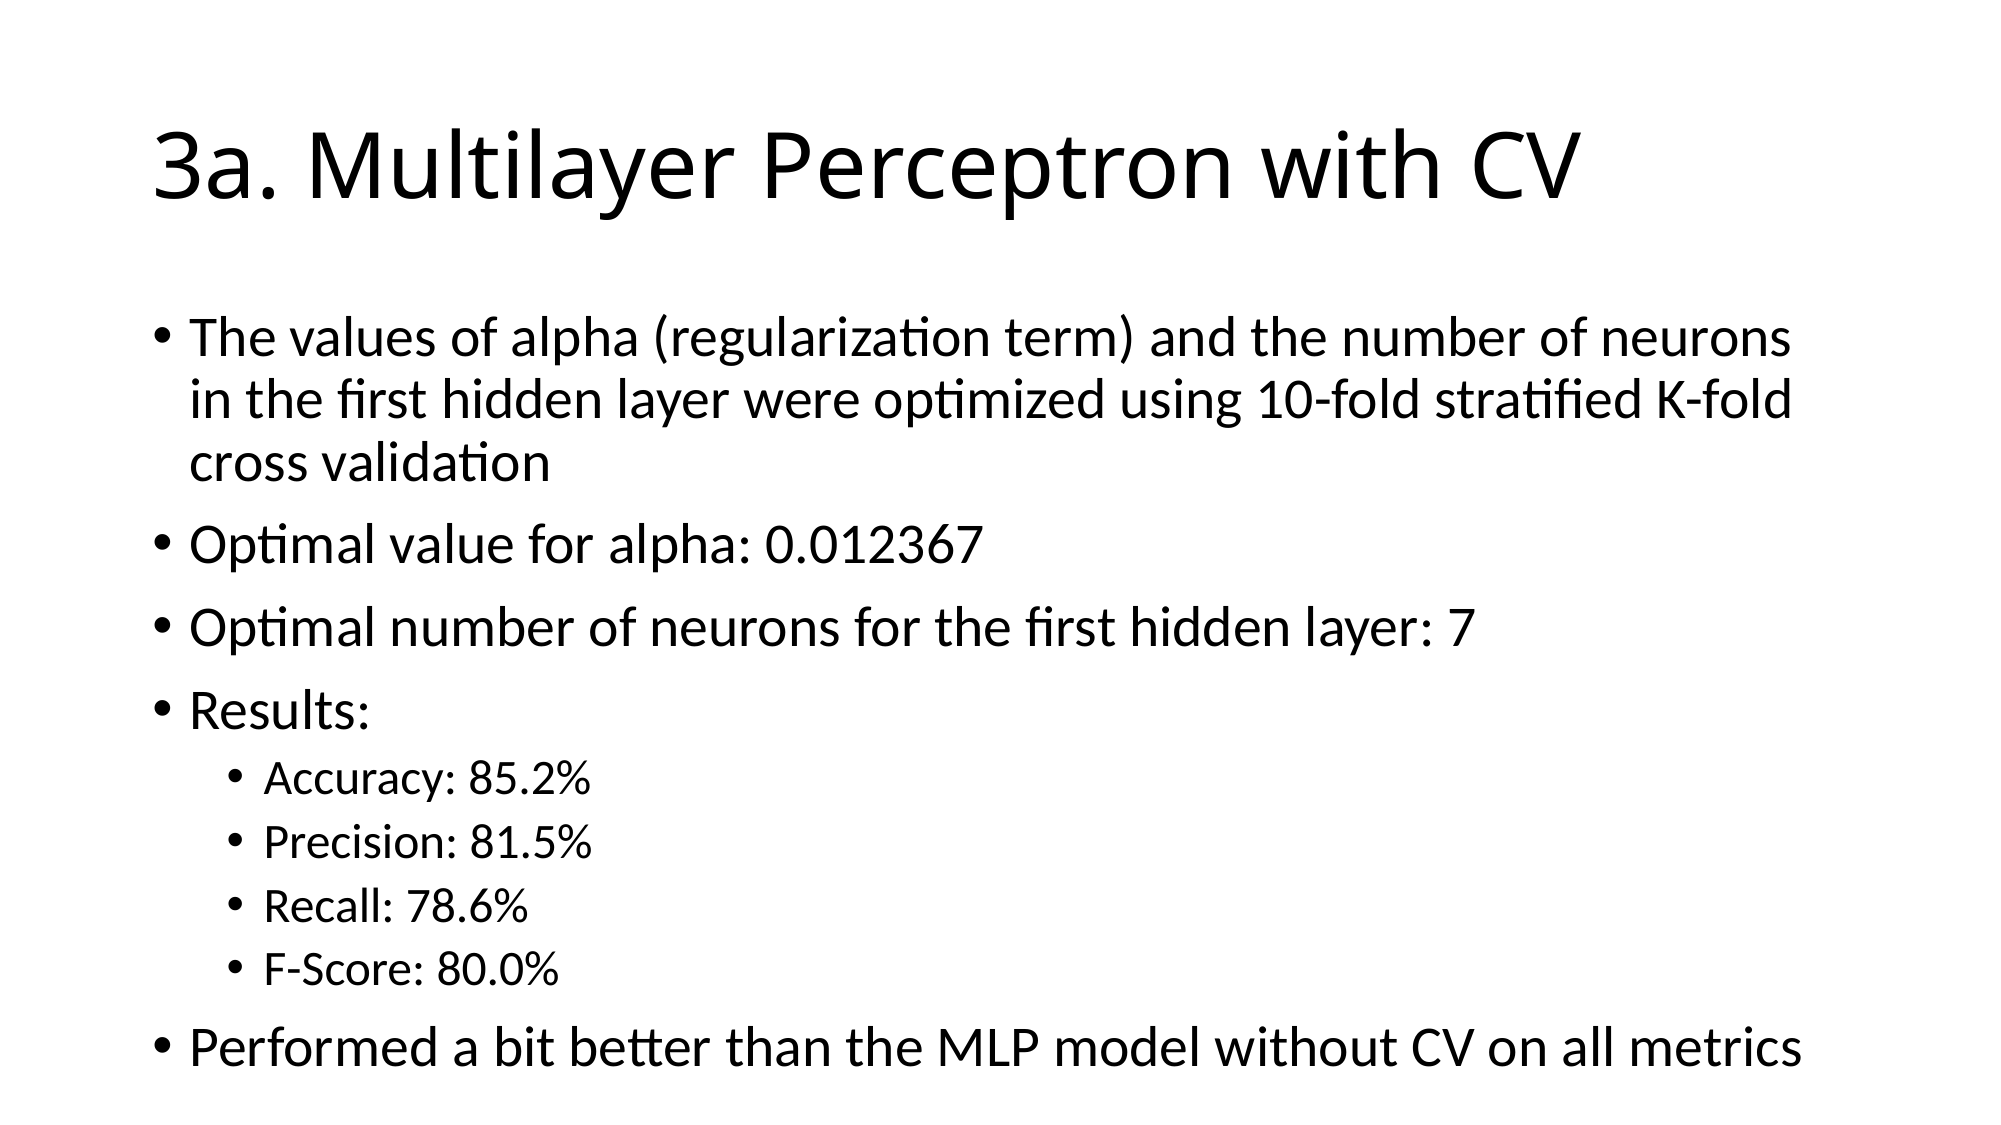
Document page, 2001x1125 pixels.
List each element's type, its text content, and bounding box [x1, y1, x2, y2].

list The values of alpha (regularization term) and the number of neurons in the first hidden layer were optimized using 10-fold stratified K-fold cross validation Optimal value for alpha: 0.012367 Optimal number of neurons for the first hidden layer: 7 Results: Accuracy: 85.2% Precision: 81.5% Recall: 78.6% F-Score: 80.0% Performed a bit better than the MLP model without CV on all metrics [137, 299, 1863, 1094]
title 3a. Multilayer Perceptron with CV [137, 59, 1863, 278]
